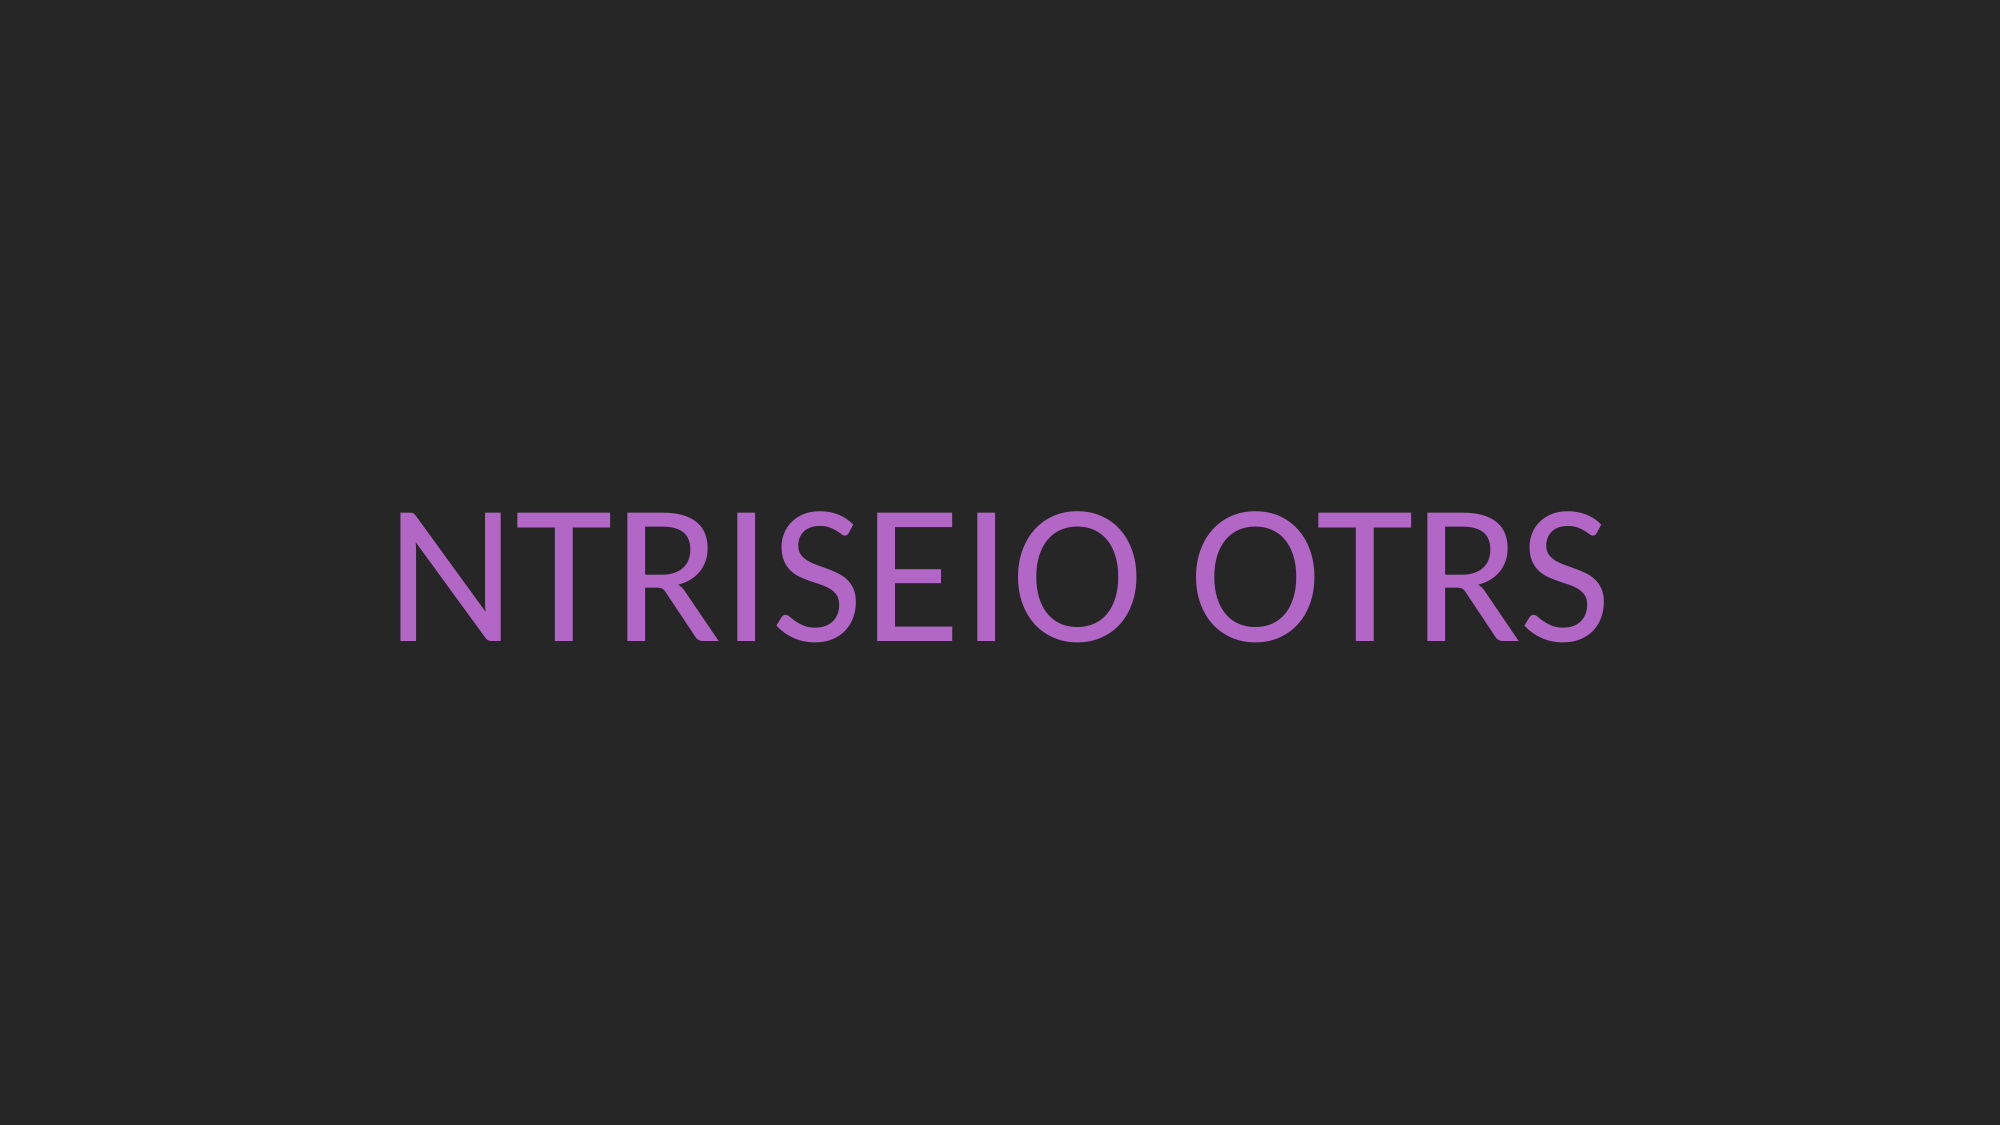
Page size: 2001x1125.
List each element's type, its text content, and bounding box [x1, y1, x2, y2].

text_box NTRISEIO OTRS [372, 433, 1628, 689]
